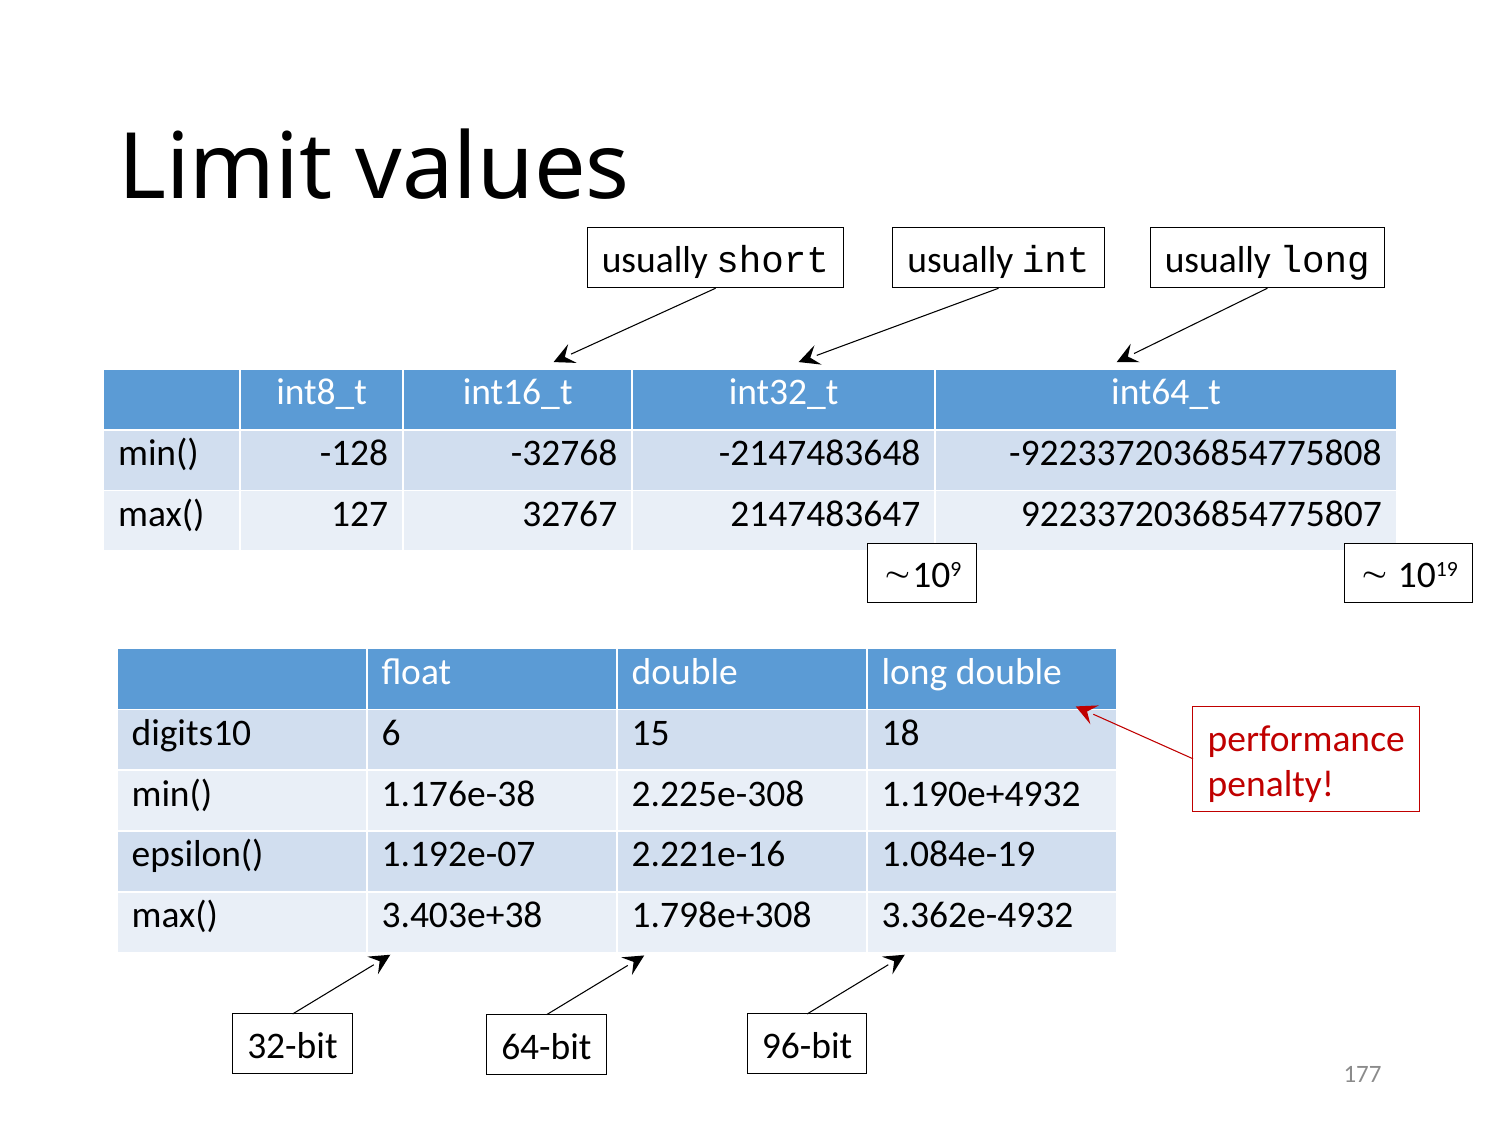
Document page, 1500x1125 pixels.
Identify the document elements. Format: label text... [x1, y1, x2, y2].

table_cell 1.192e-07 [368, 832, 616, 891]
table_cell 2.225e-308 [618, 771, 866, 830]
table_cell -32768 [404, 431, 631, 490]
table_cell 32767 [404, 491, 631, 550]
table_cell 9223372036854775807 [936, 491, 1396, 550]
table_cell -9223372036854775808 [936, 431, 1396, 490]
table_header [118, 649, 366, 709]
table_cell 127 [241, 491, 402, 550]
table_cell min() [118, 771, 366, 830]
table_cell -2147483648 [633, 431, 934, 490]
table_cell 1.190e+4932 [868, 771, 1116, 830]
table_cell 1.176e-38 [368, 771, 616, 830]
slide_number 177 [1059, 1042, 1397, 1103]
table_header [104, 370, 239, 429]
table_header int32_t [633, 370, 934, 429]
table_cell 6 [368, 710, 616, 769]
table_cell 2.221e-16 [618, 832, 866, 891]
table_cell 18 [868, 710, 1075, 769]
table_cell 3.403e+38 [368, 893, 616, 952]
table_cell epsilon() [118, 832, 366, 891]
table_cell 1.084e-19 [868, 832, 1116, 891]
table_header int64_t [936, 370, 1396, 429]
table_cell max() [104, 491, 239, 550]
table_header float [368, 649, 616, 709]
table_header int16_t [404, 370, 631, 429]
table_cell 3.362e-4932 [868, 893, 1116, 952]
table_header long double [868, 649, 1116, 709]
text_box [553, 227, 1386, 363]
table_header int8_t [241, 370, 402, 429]
table_cell -128 [241, 431, 402, 490]
table_cell 2147483647 [633, 491, 934, 550]
text_box 109 [867, 543, 977, 603]
table_header double [618, 649, 866, 709]
table_cell 1.798e+308 [618, 893, 866, 952]
title Limit values [103, 59, 1397, 278]
table_cell digits10 [118, 710, 366, 769]
table_cell max() [118, 893, 366, 952]
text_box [1075, 706, 1422, 813]
table_cell min() [104, 431, 239, 490]
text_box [231, 954, 905, 1076]
table_cell 15 [618, 710, 866, 769]
text_box  1019 [1344, 543, 1473, 603]
